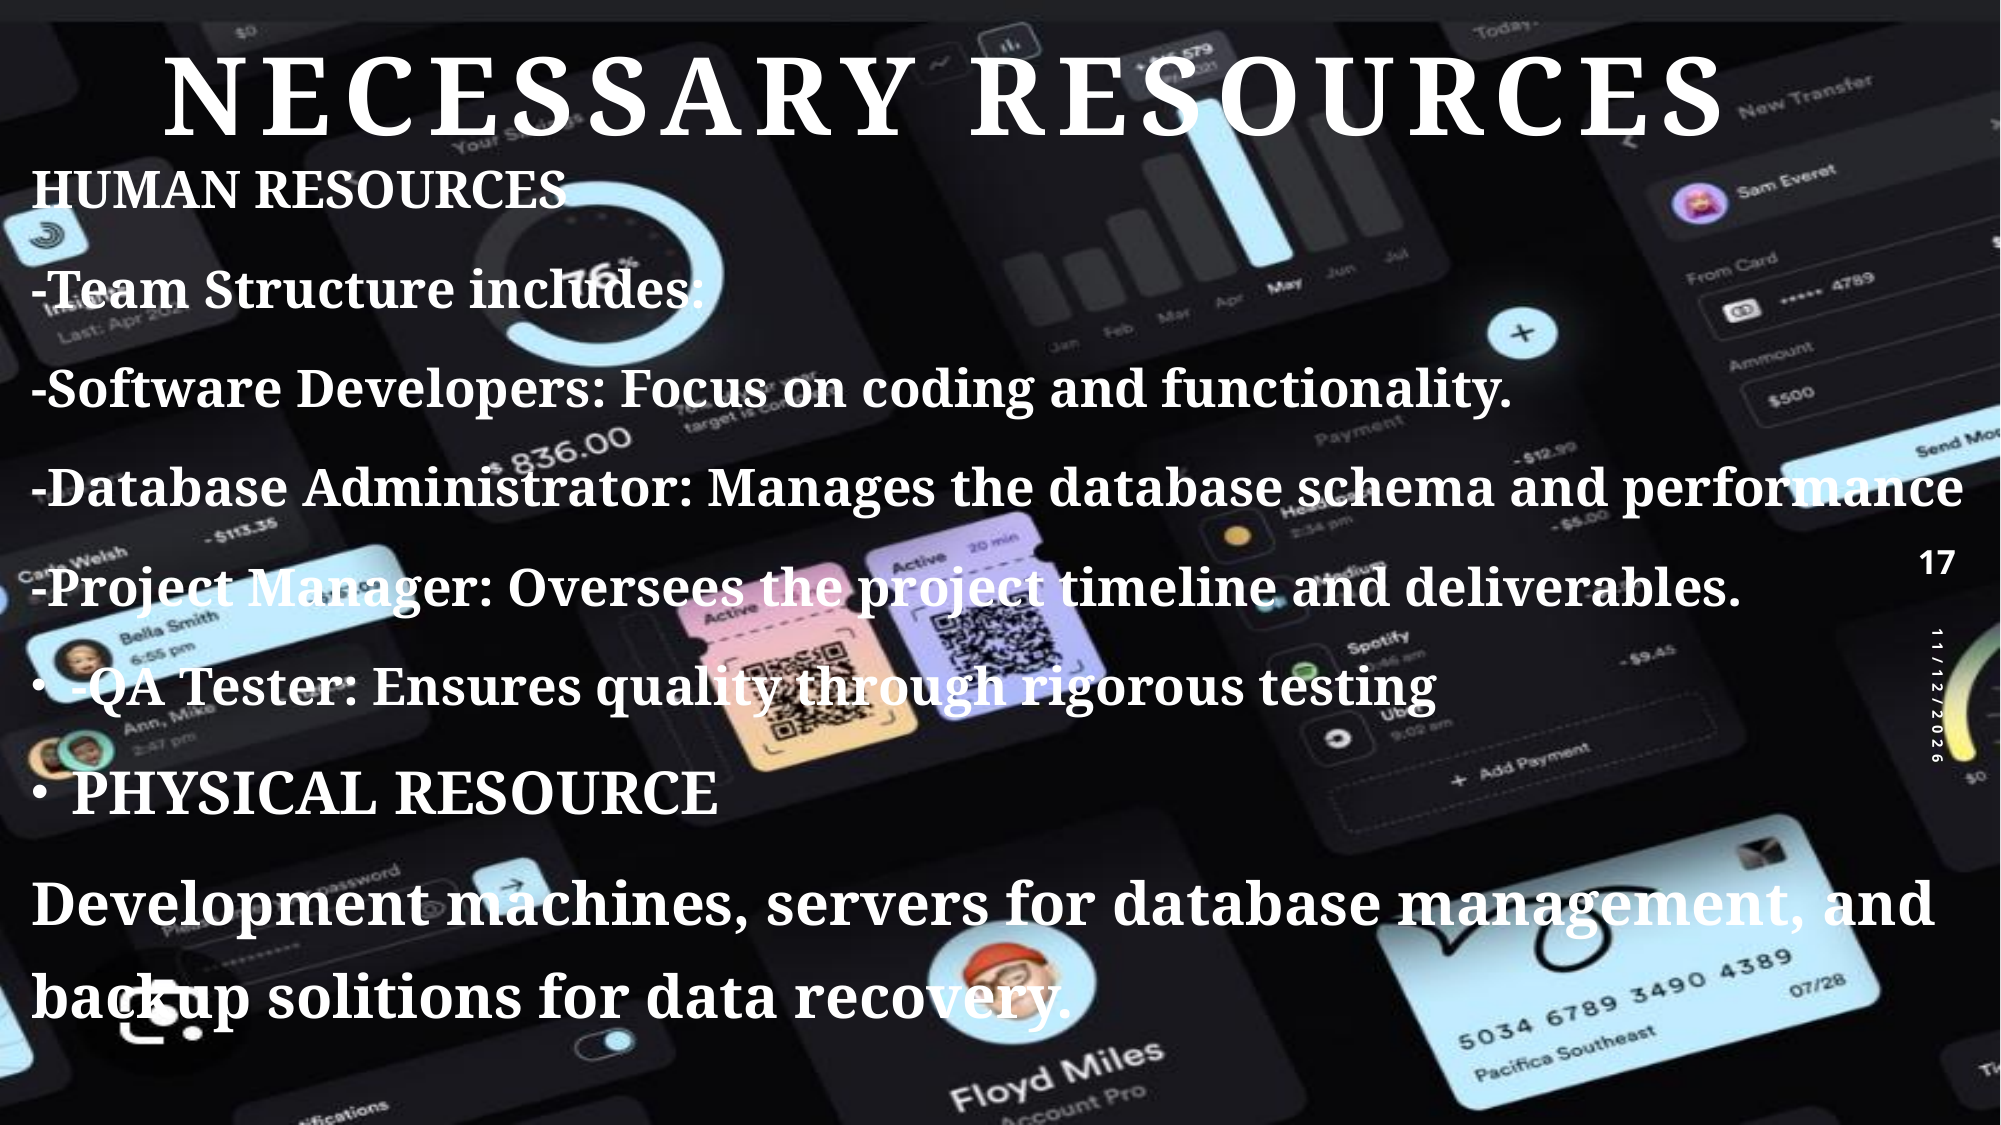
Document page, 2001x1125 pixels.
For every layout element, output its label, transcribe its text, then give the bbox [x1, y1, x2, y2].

footer [1907, 75, 1967, 513]
list HUMAN RESOURCES -Team Structure includes: -Software Developers: Focus on coding and functionality. -Database Administrator: Manages the database schema and performance -Project Manager: Oversees the project timeline and deliverables. -QA Tester: Ensures quality through rigorous testing PHYSICAL RESOURCE Development machines, servers for database management, and backup solitions for data recovery. [16, 131, 1989, 1101]
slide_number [1907, 613, 1967, 1052]
slide_number 17 [1885, 528, 1989, 599]
title NECESSARY RESOURCES [147, 23, 1970, 131]
picture [0, 0, 2001, 1125]
